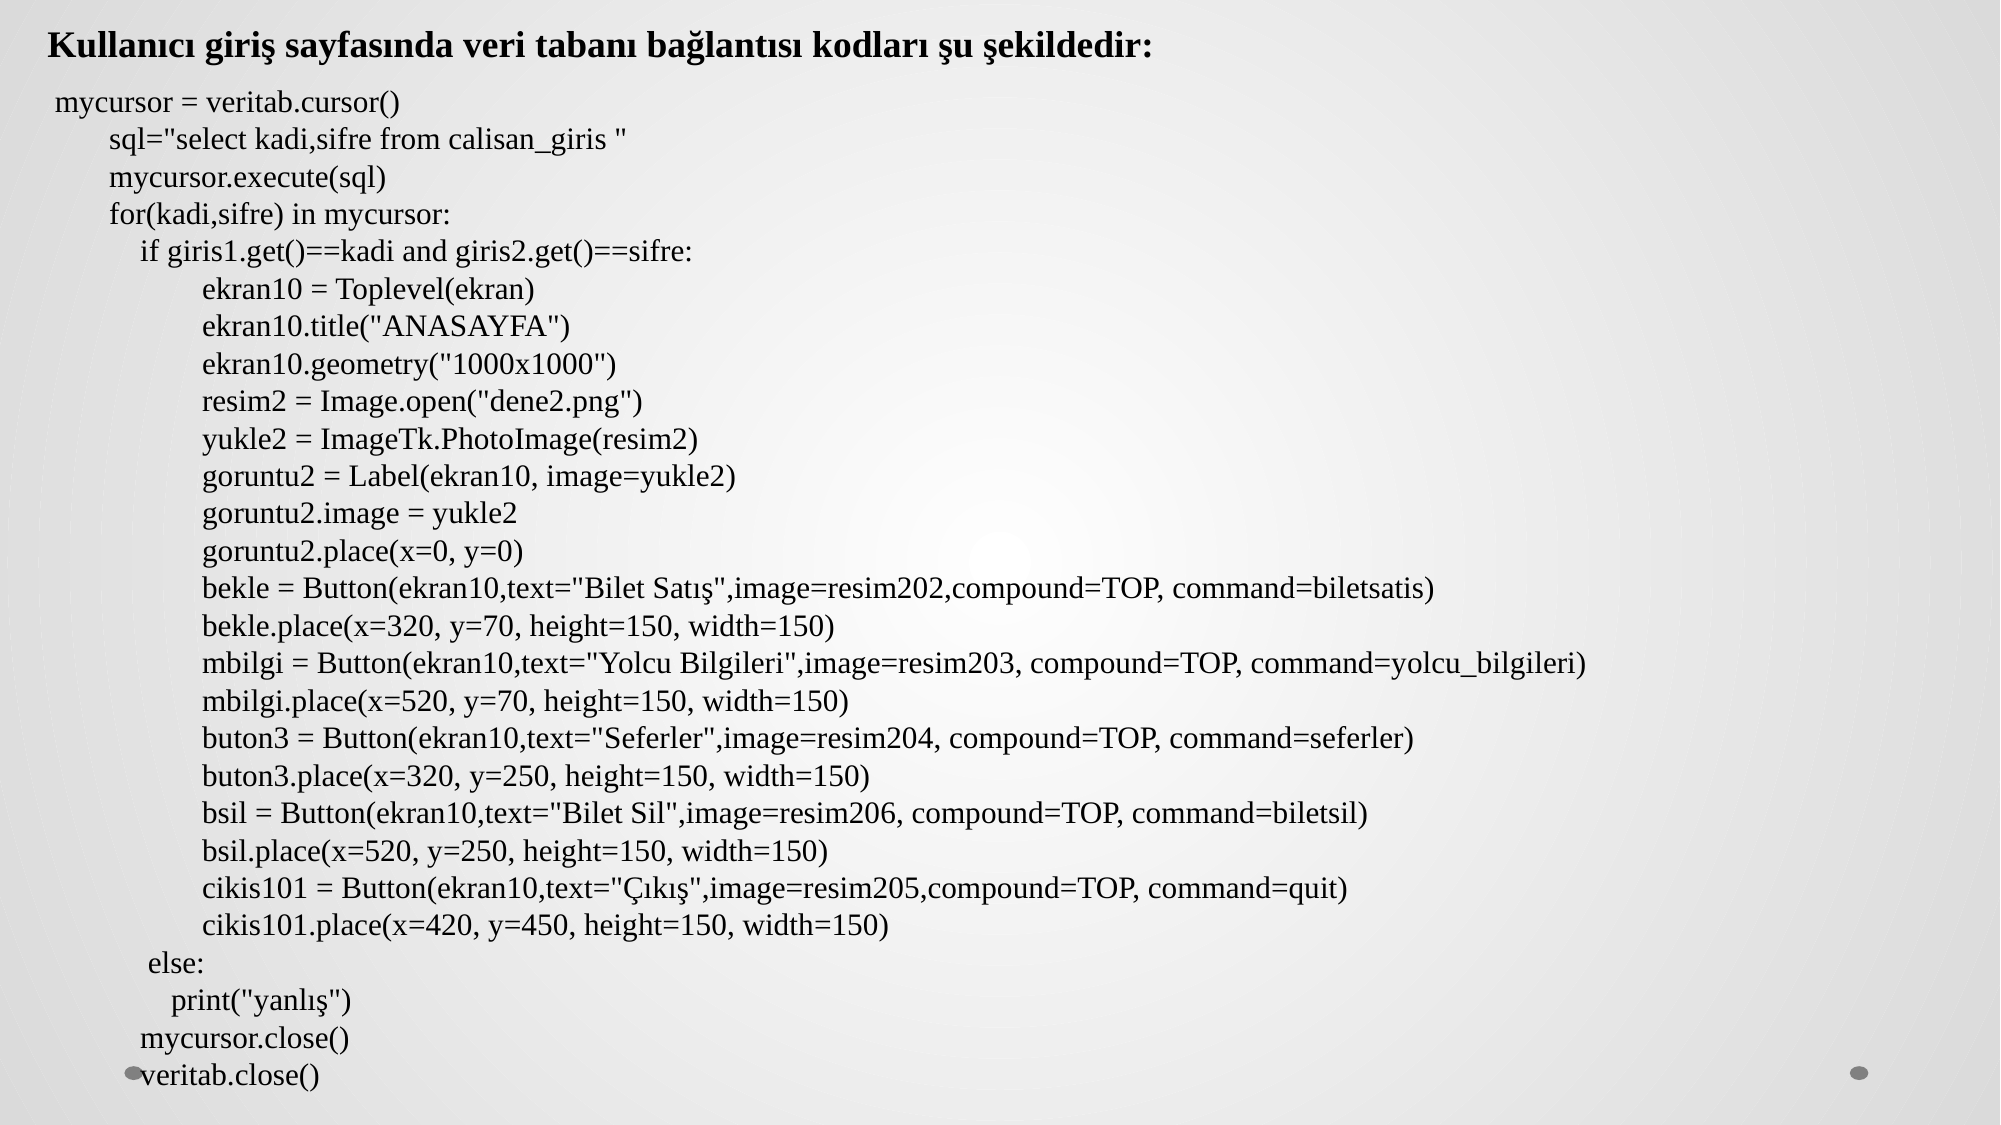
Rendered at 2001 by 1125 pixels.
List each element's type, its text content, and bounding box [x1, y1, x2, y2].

text_box Kullanıcı giriş sayfasında veri tabanı bağlantısı kodları şu şekildedir: [32, 12, 1170, 73]
text_box mycursor = veritab.cursor() sql="select kadi,sifre from calisan_giris " mycursor.execute(sql) for(kadi,sifre) in mycursor: if giris1.get()==kadi and giris2.get()==sifre: ekran10 = Toplevel(ekran) ekran10.title("ANASAYFA") ekran10.geometry("1000x1000") resim2 = Image.open("dene2.png") yukle2 = ImageTk.PhotoImage(resim2) goruntu2 = Label(ekran10, image=yukle2) goruntu2.image = yukle2 goruntu2.place(x=0, y=0) bekle = Button(ekran10,text="Bilet Satış",image=resim202,compound=TOP, command=biletsatis) bekle.place(x=320, y=70, height=150, width=150) mbilgi = Button(ekran10,text="Yolcu Bilgileri",image=resim203, compound=TOP, command=yolcu_bilgileri) mbilgi.place(x=520, y=70, height=150, width=150) buton3 = Button(ekran10,text="Seferler",image=resim204, compound=TOP, command=seferler) buton3.place(x=320, y=250, height=150, width=150) bsil = Button(ekran10,text="Bilet Sil",image=resim206, compound=TOP, command=biletsil) bsil.place(x=520, y=250, height=150, width=150) cikis101 = Button(ekran10,text="Çıkış",image=resim205,compound=TOP, command=quit) cikis101.place(x=420, y=450, height=150, width=150) else: print("yanlış") mycursor.close() veritab.close() [32, 73, 2000, 1125]
